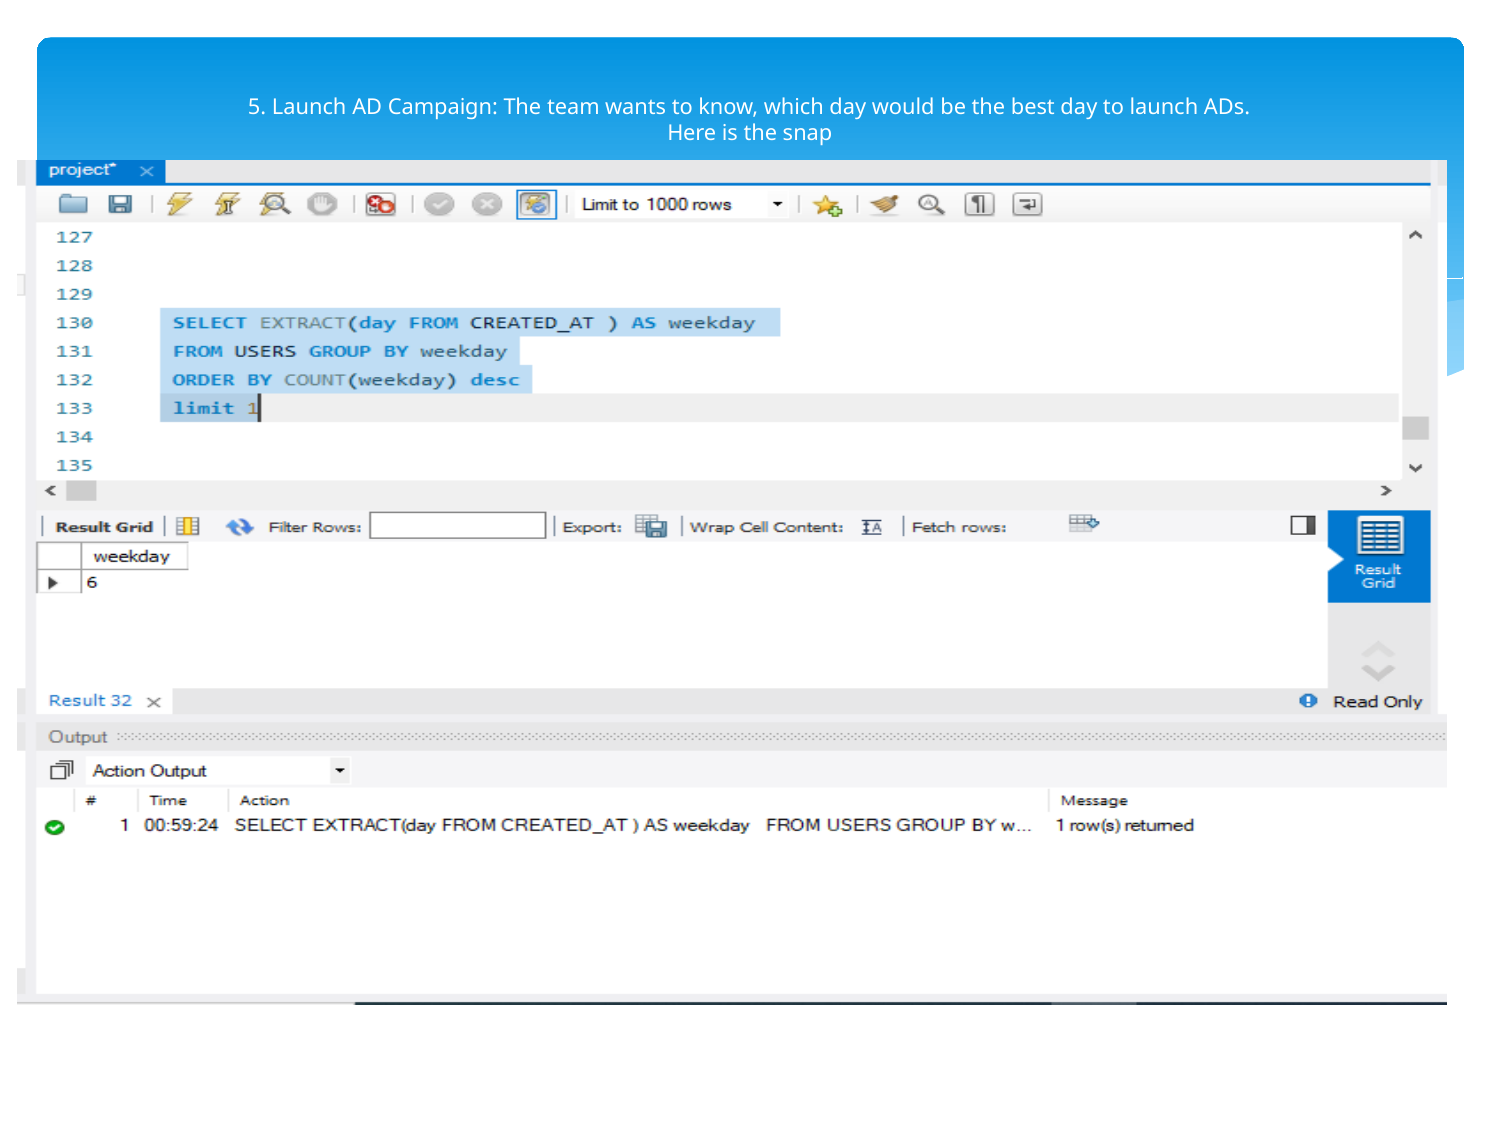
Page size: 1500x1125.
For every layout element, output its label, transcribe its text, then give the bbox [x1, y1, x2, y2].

title 5. Launch AD Campaign: The team wants to know, which day would be the best day to launch ADs. Here is the snap [75, 55, 1425, 157]
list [17, 160, 1448, 1006]
